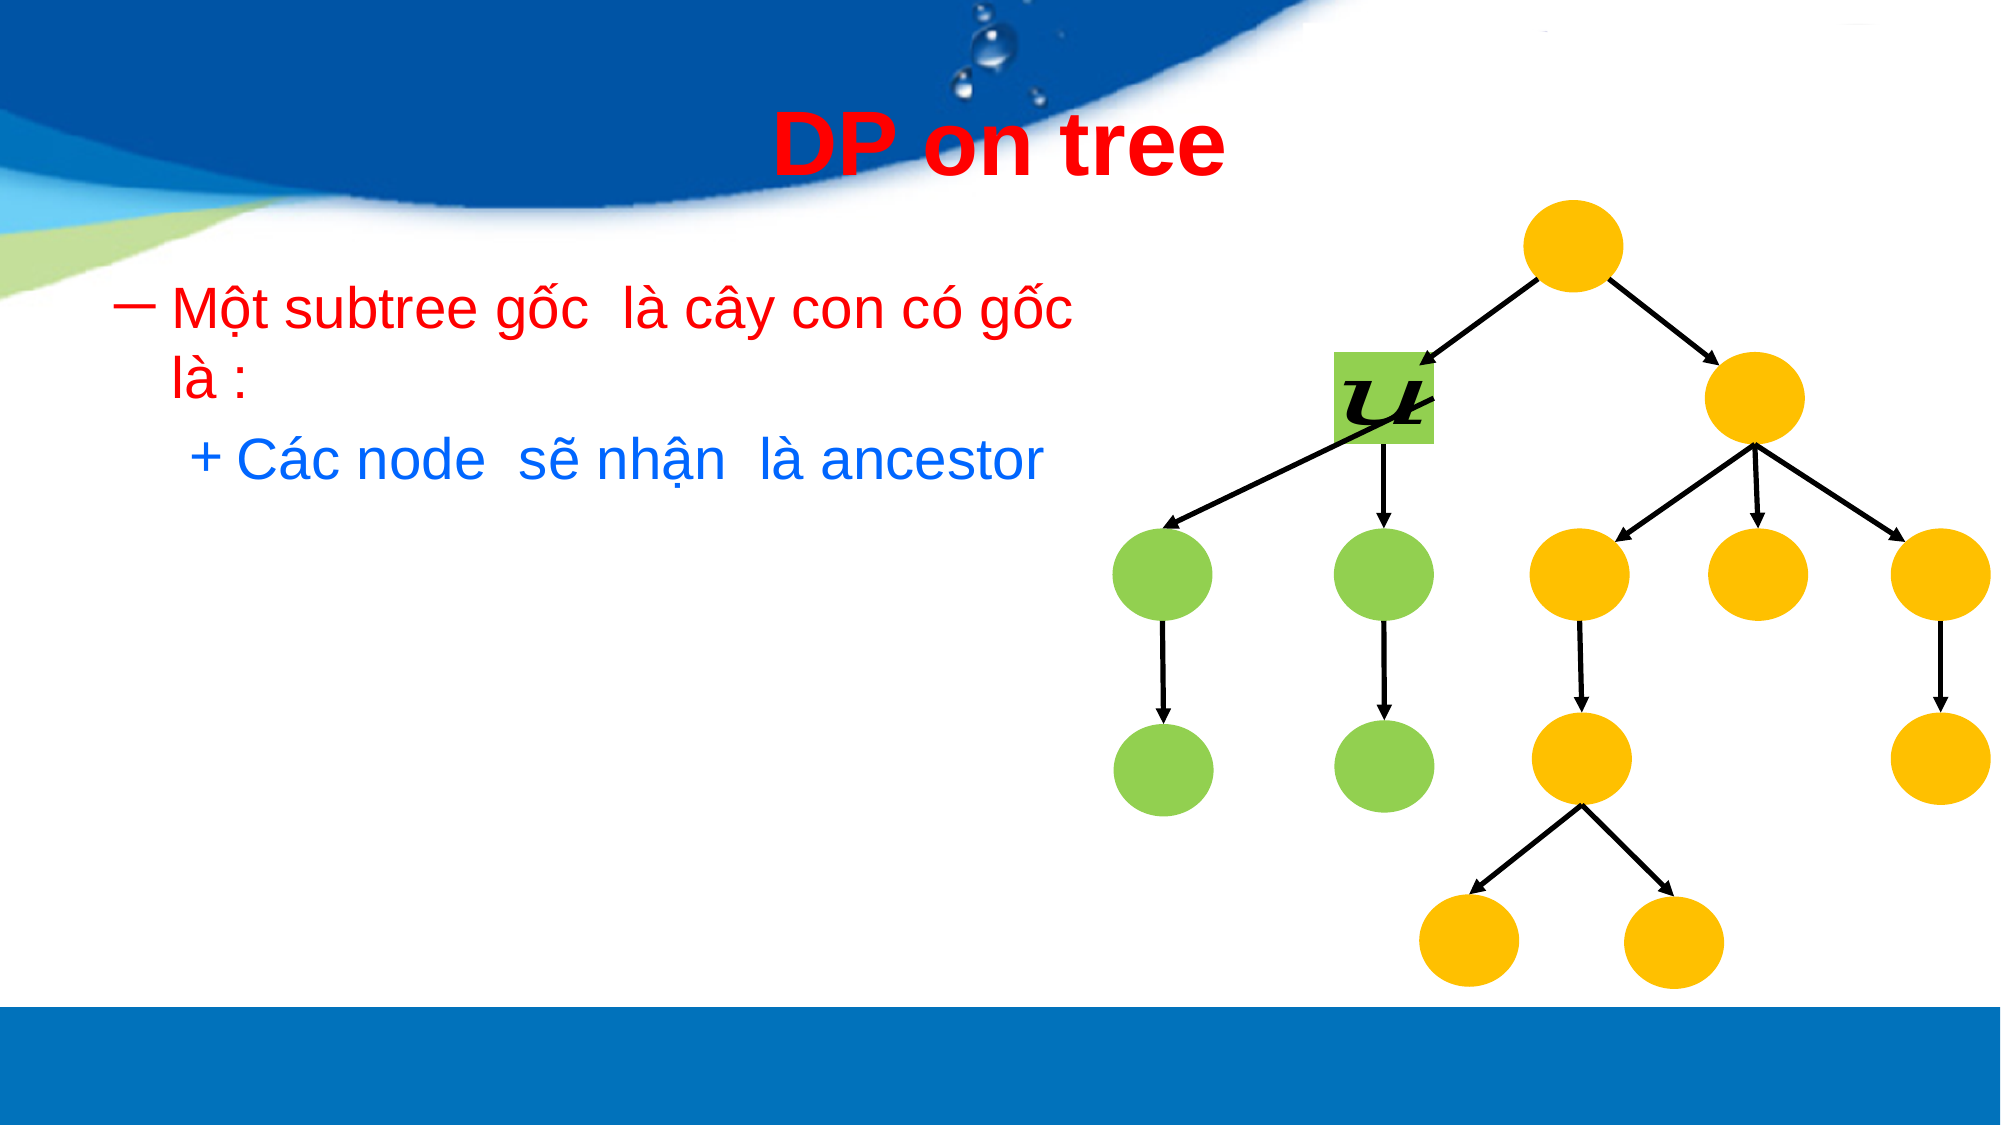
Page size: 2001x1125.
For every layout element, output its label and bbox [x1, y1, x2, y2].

text_box [1112, 199, 1991, 990]
title [99, 45, 1900, 233]
picture [0, 0, 2001, 1125]
